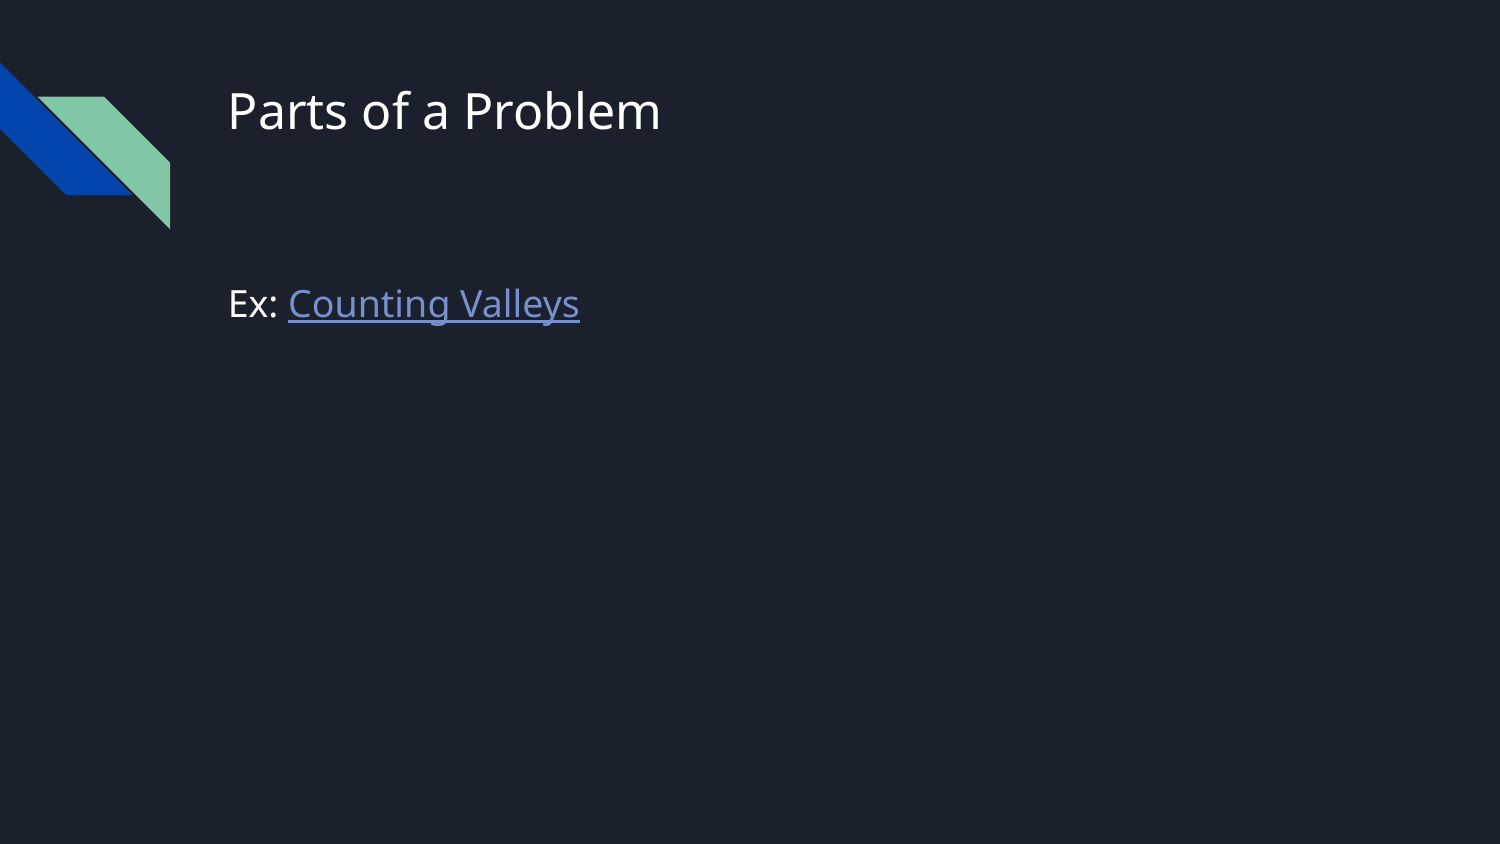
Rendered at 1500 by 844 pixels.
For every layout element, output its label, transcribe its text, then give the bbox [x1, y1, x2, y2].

list Ex: Counting Valleys [212, 257, 1368, 735]
title Parts of a Problem [212, 64, 1368, 215]
